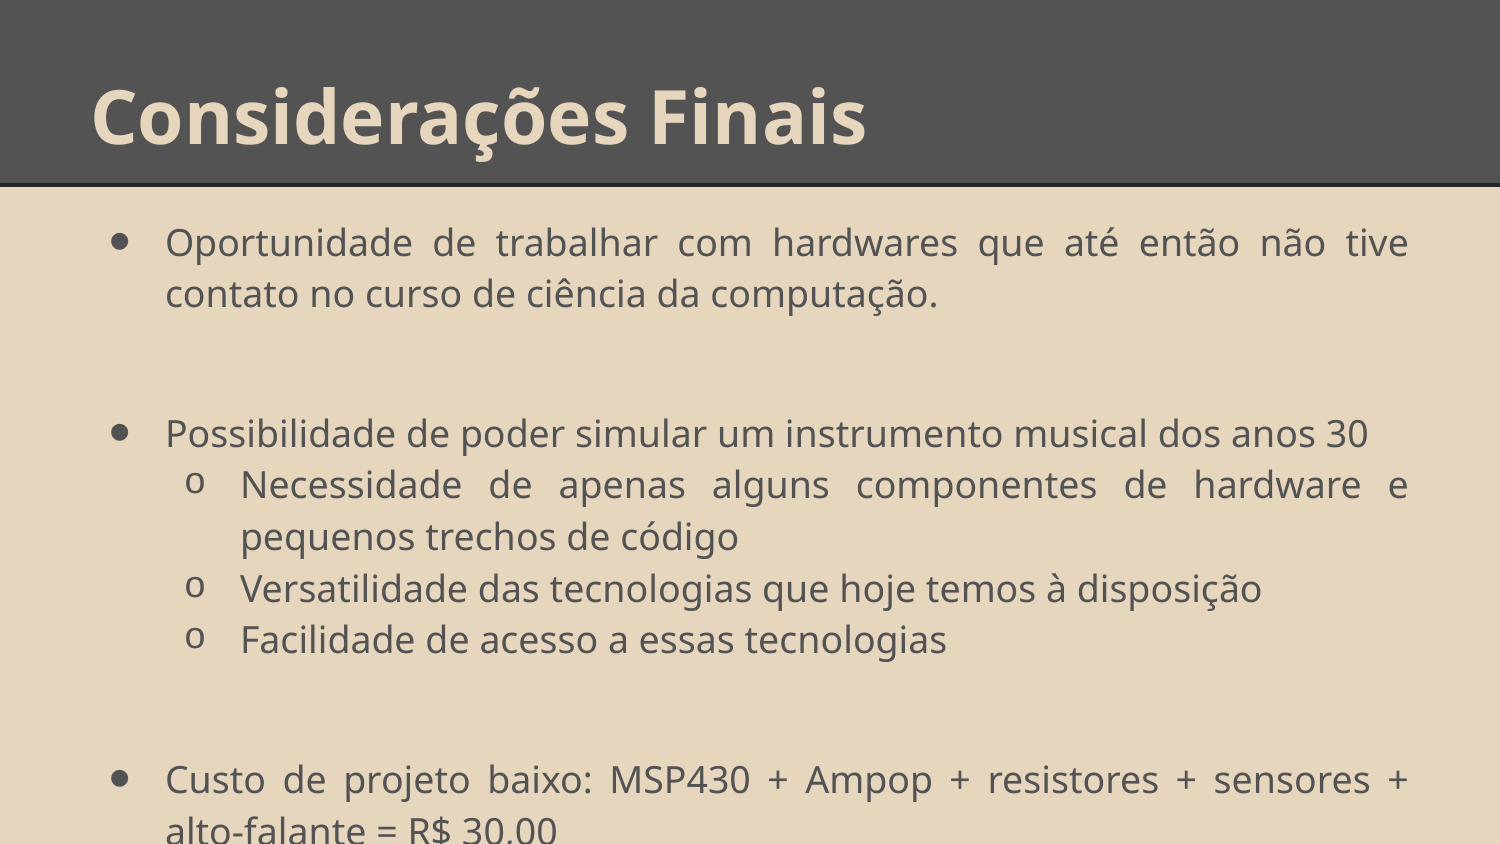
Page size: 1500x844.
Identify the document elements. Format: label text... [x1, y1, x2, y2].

title Considerações Finais [75, 33, 1425, 175]
list Oportunidade de trabalhar com hardwares que até então não tive contato no curso de ciência da computação. Possibilidade de poder simular um instrumento musical dos anos 30 Necessidade de apenas alguns componentes de hardware e pequenos trechos de código Versatilidade das tecnologias que hoje temos à disposição Facilidade de acesso a essas tecnologias Custo de projeto baixo: MSP430 + Ampop + resistores + sensores + alto-falante = R$ 30,00 [75, 196, 1425, 808]
